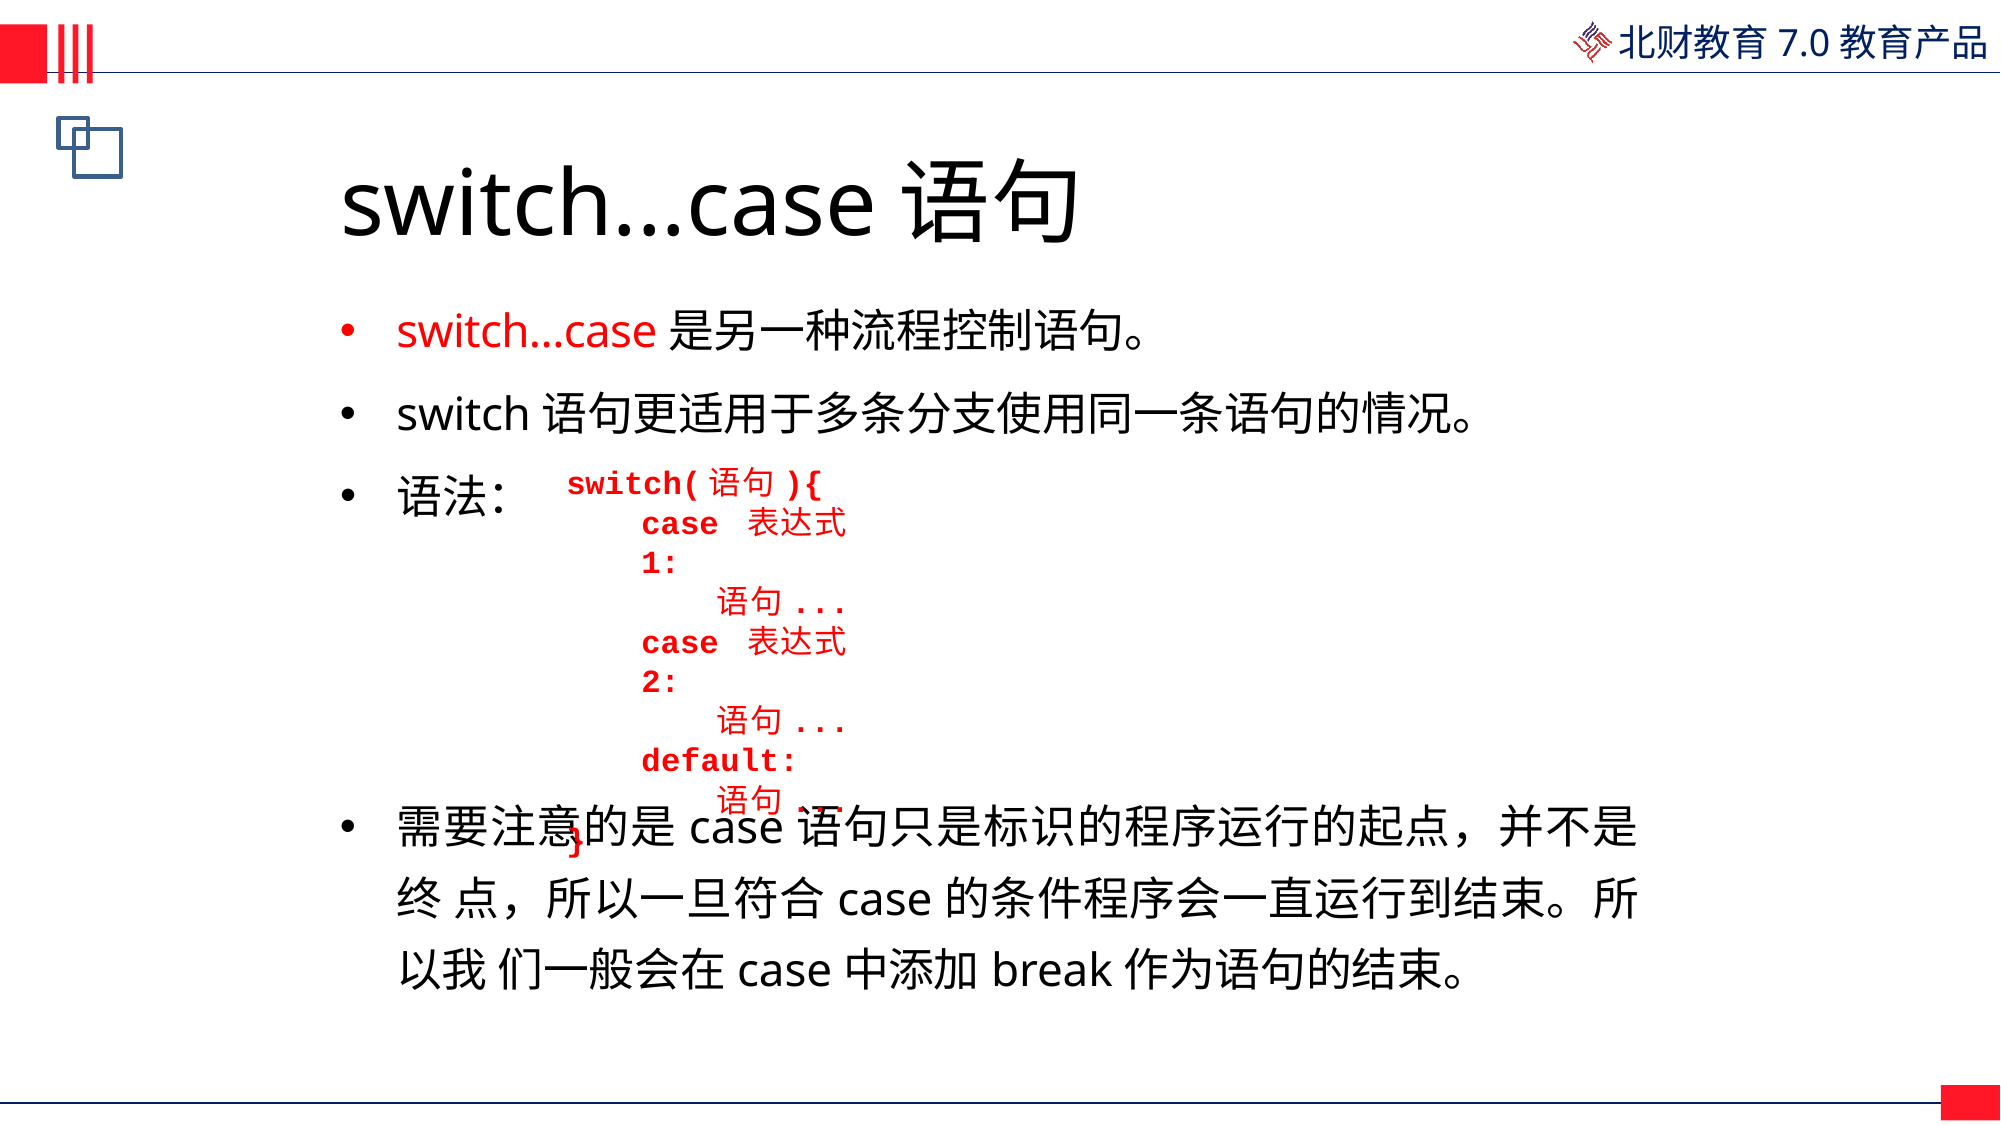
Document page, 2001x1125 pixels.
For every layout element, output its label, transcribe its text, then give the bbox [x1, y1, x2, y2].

title switch...case语句 [338, 141, 1123, 272]
text_box 语法： [338, 465, 536, 523]
text_box switch(语句){ case 表达式1: 语句... case 表达式2: 语句... default: 语句... } [564, 459, 885, 858]
text_box switch...case是另一种流程控制语句。 switch语句更适用于多条分支使用同一条语句的情况。 [338, 272, 1497, 440]
picture [1554, 13, 1623, 73]
text_box 需要注意的是case语句只是标识的程序运行的起点，并不是终 点，所以一旦符合case的条件程序会一直运行到结束。所以我 们一般会在case中添加break作为语句的结束。 [338, 779, 1640, 996]
